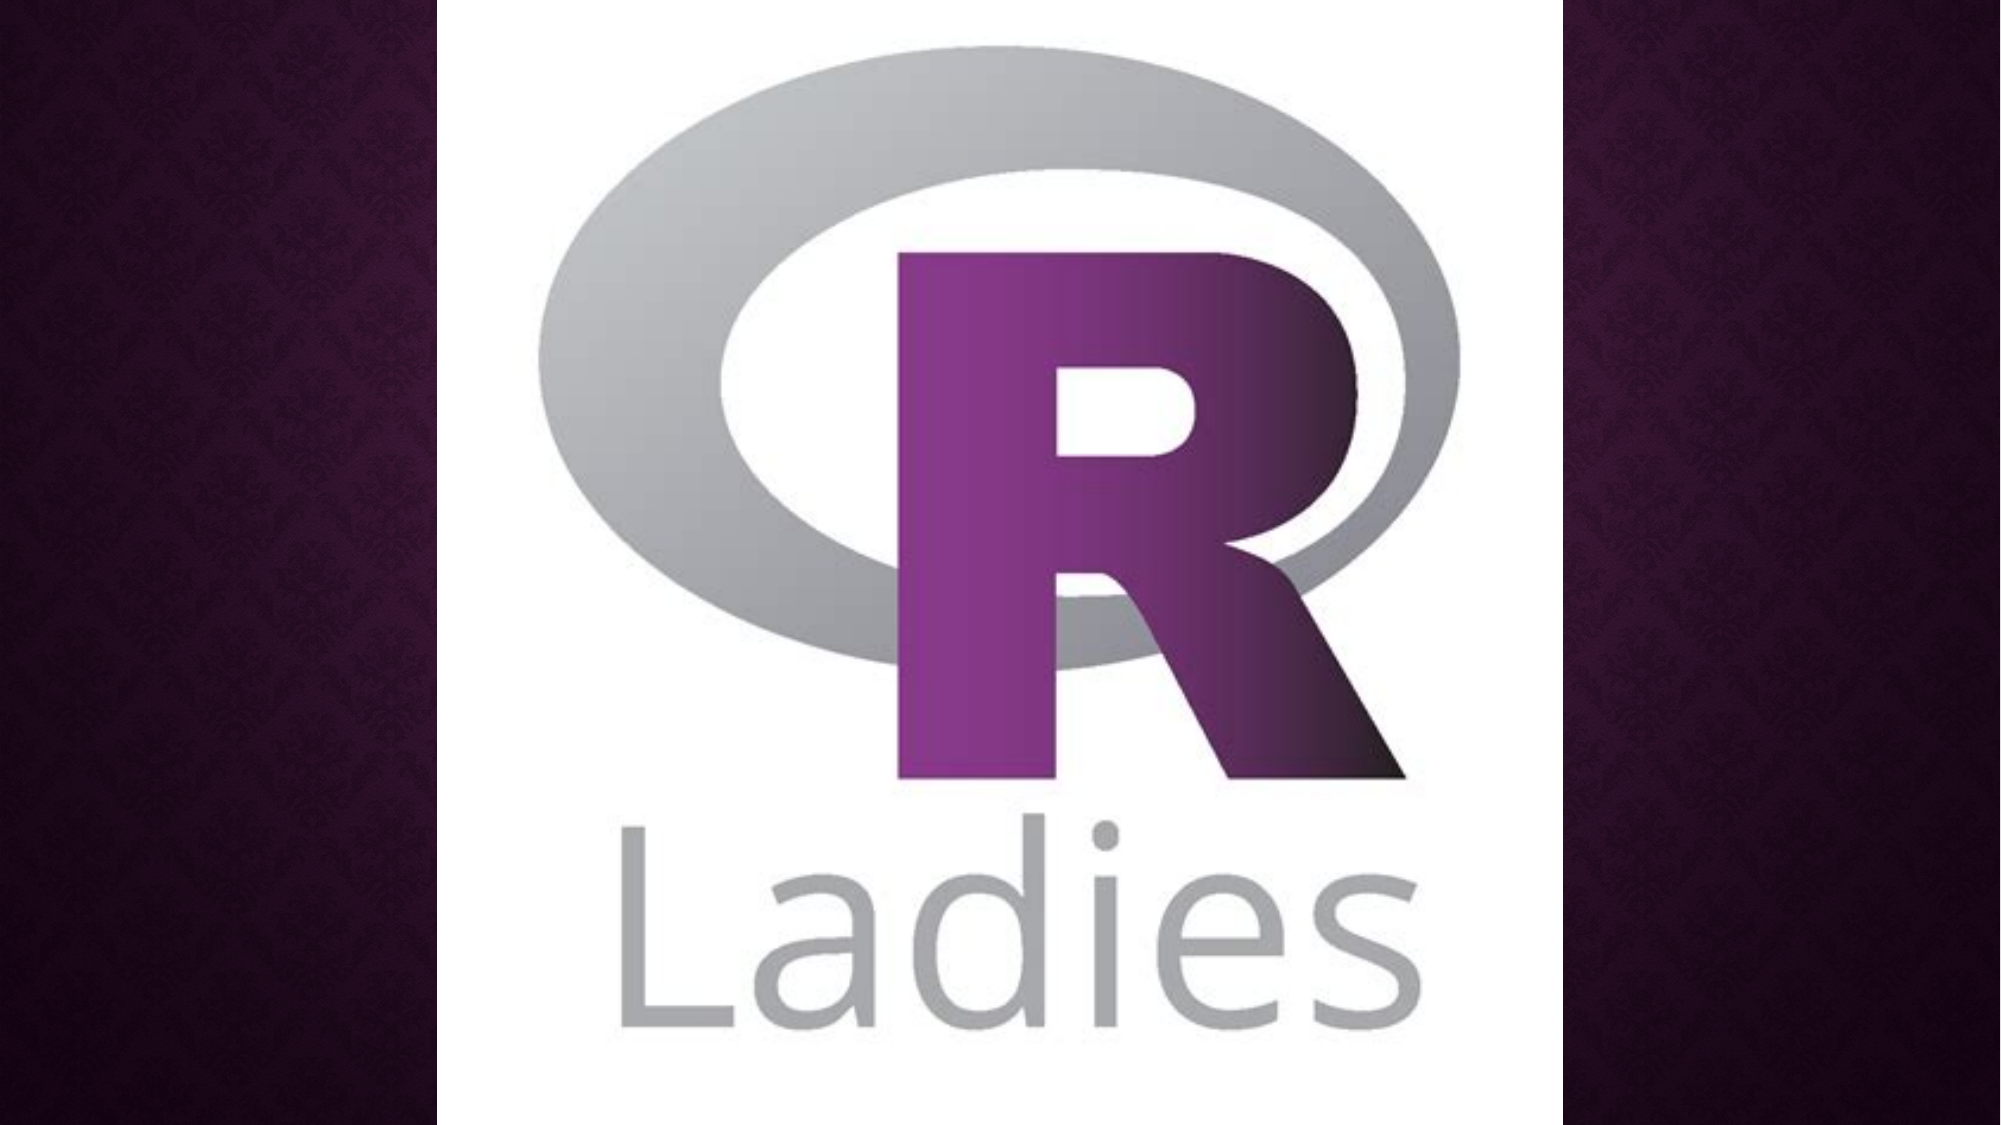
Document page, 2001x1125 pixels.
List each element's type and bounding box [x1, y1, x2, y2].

picture [436, 0, 1563, 1125]
